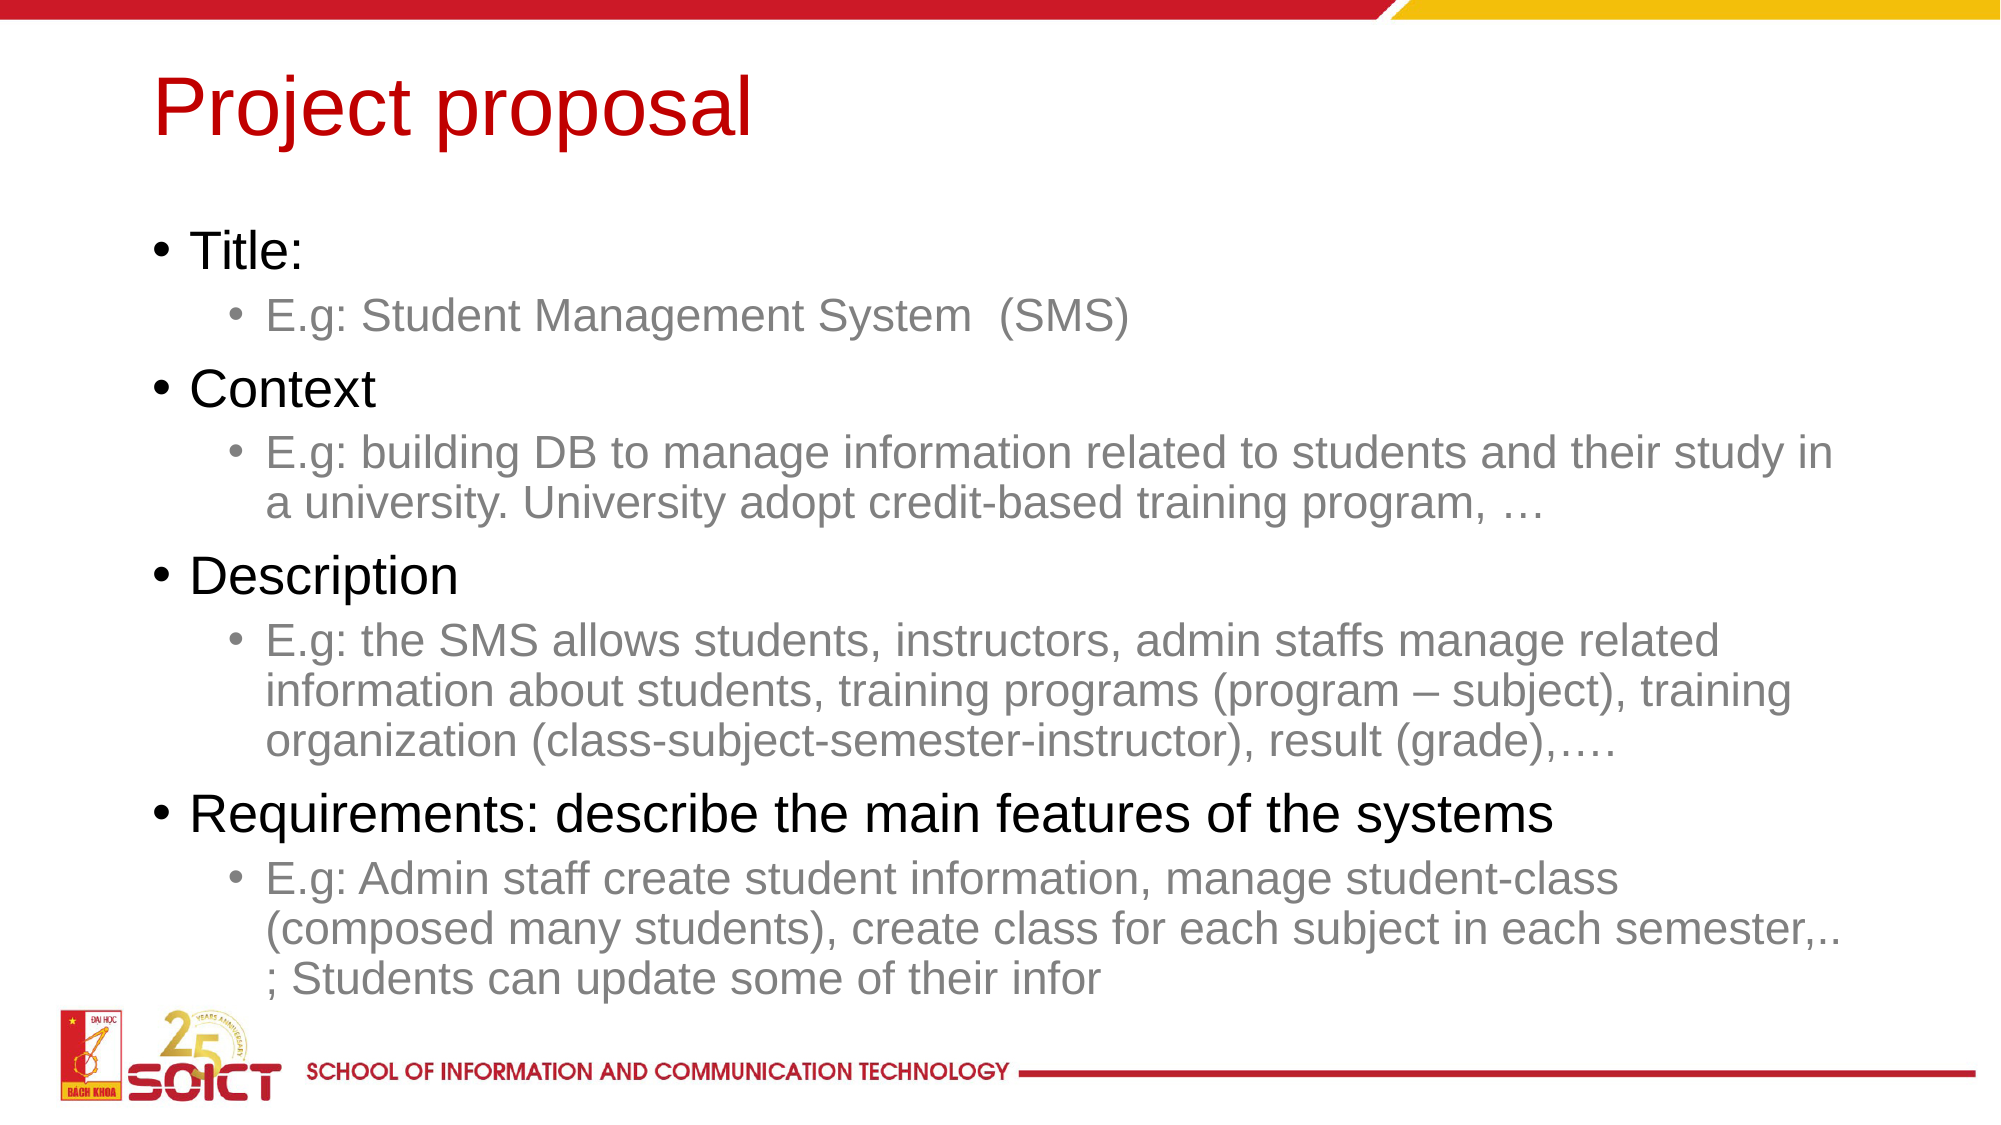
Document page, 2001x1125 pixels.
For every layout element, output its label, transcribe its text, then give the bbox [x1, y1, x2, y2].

picture [0, 0, 2001, 1125]
list Title: E.g: Student Management System (SMS) Context E.g: building DB to manage information related to students and their study in a university. University adopt credit-based training program, … Description E.g: the SMS allows students, instructors, admin staffs manage related information about students, training programs (program – subject), training organization (class-subject-semester-instructor), result (grade),…. Requirements: describe the main features of the systems E.g: Admin staff create student information, manage student-class (composed many students), create class for each subject in each semester,.. ; Students can update some of their infor [137, 215, 1863, 1014]
title Project proposal [137, 34, 1863, 183]
